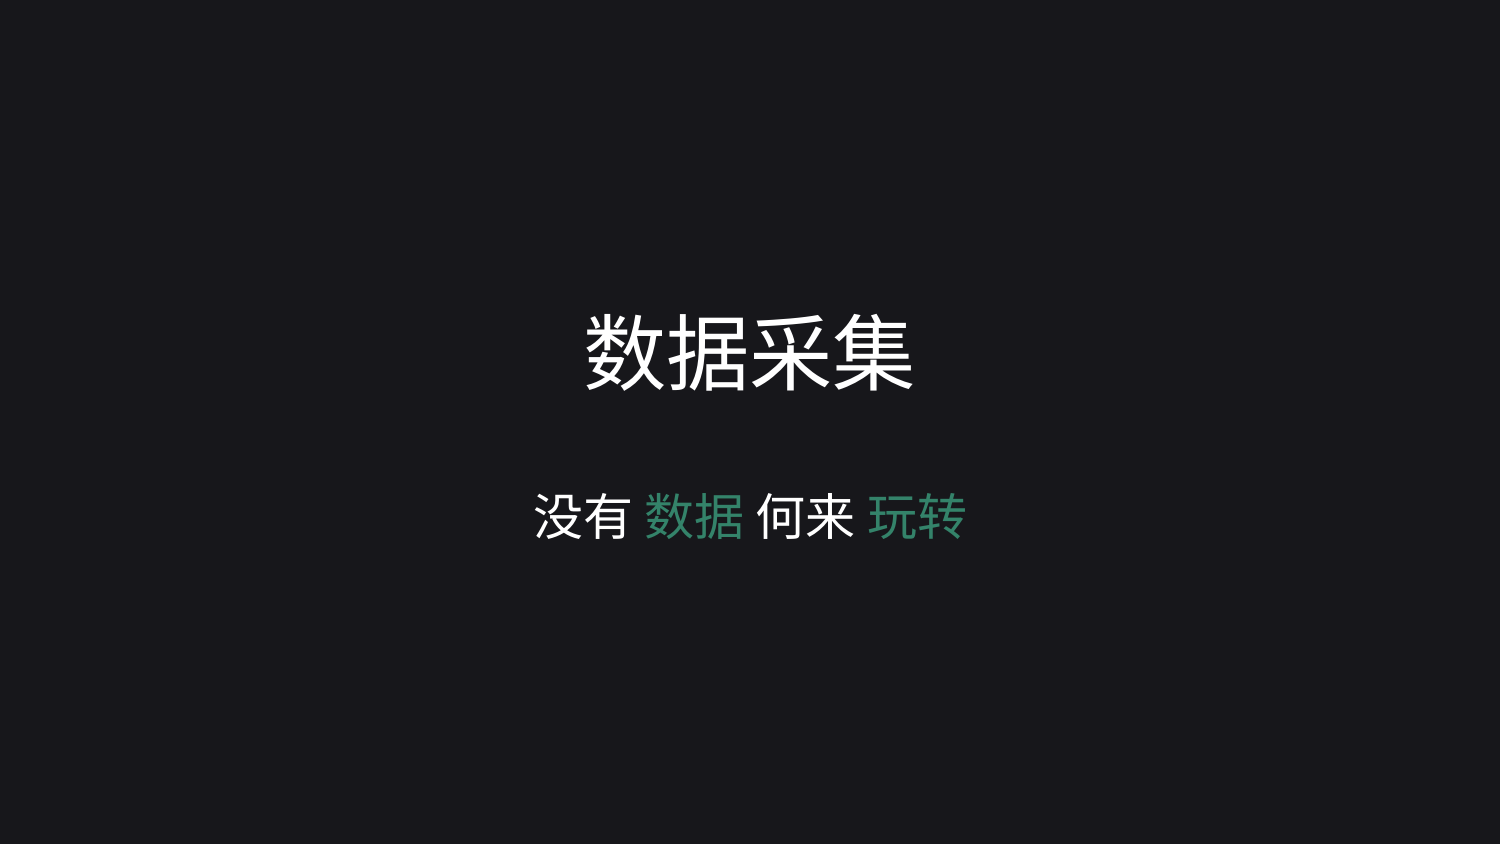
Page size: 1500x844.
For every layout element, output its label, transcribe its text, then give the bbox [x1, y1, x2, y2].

text_box 数据采集 [568, 294, 932, 409]
text_box 没有 数据 何来 玩转 [518, 466, 983, 553]
